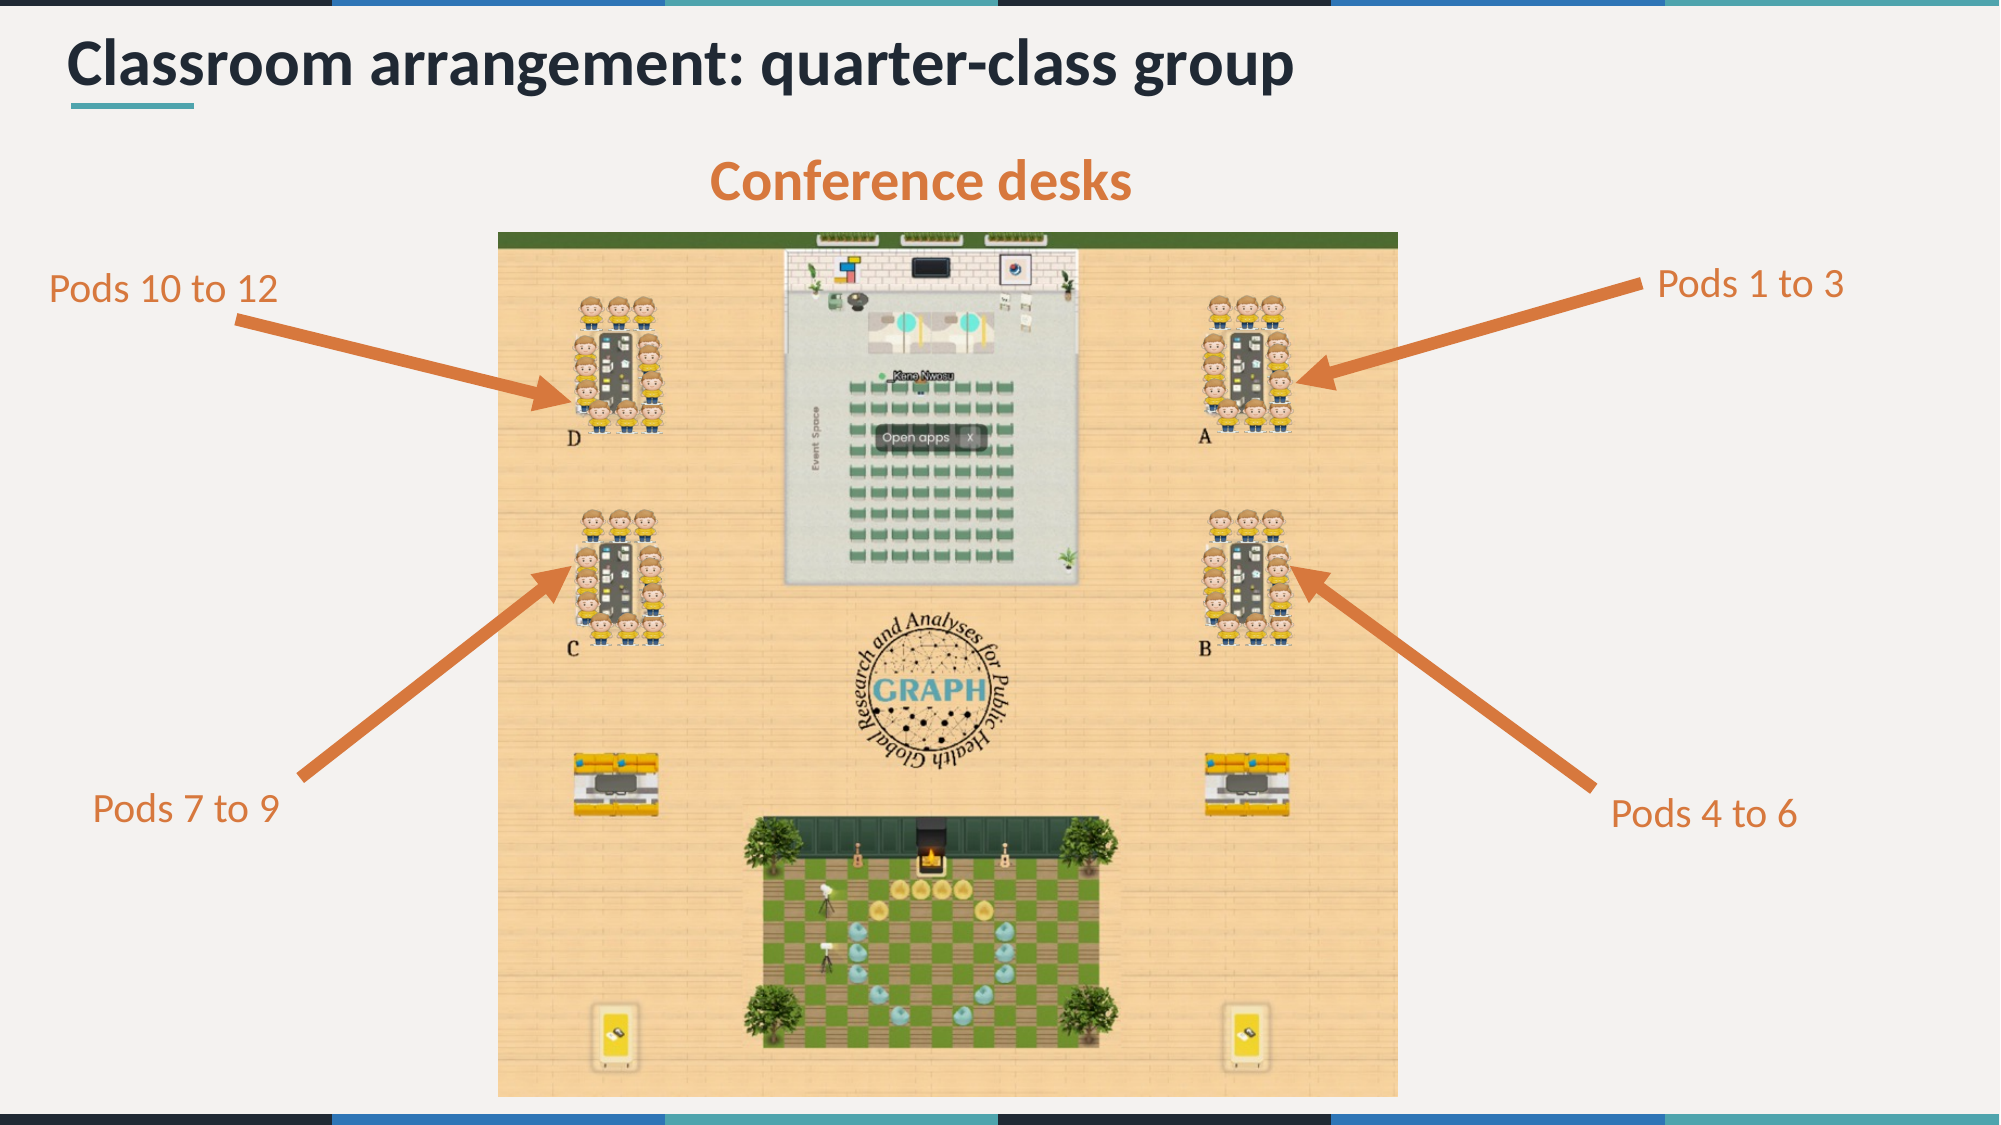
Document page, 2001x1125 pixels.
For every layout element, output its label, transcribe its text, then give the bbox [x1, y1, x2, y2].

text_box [1289, 565, 1594, 789]
text_box Pods 1 to 3 [1642, 248, 1860, 314]
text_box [299, 565, 572, 779]
picture [497, 231, 1398, 1097]
text_box Conference desks [696, 135, 1565, 220]
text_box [235, 318, 572, 403]
text_box Pods 7 to 9 [78, 772, 296, 838]
text_box Pods 10 to 12 [34, 253, 294, 319]
text_box Pods 4 to 6 [1596, 778, 1814, 843]
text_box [1295, 282, 1642, 384]
title Classroom arrangement: quarter-class group [52, 19, 1698, 108]
